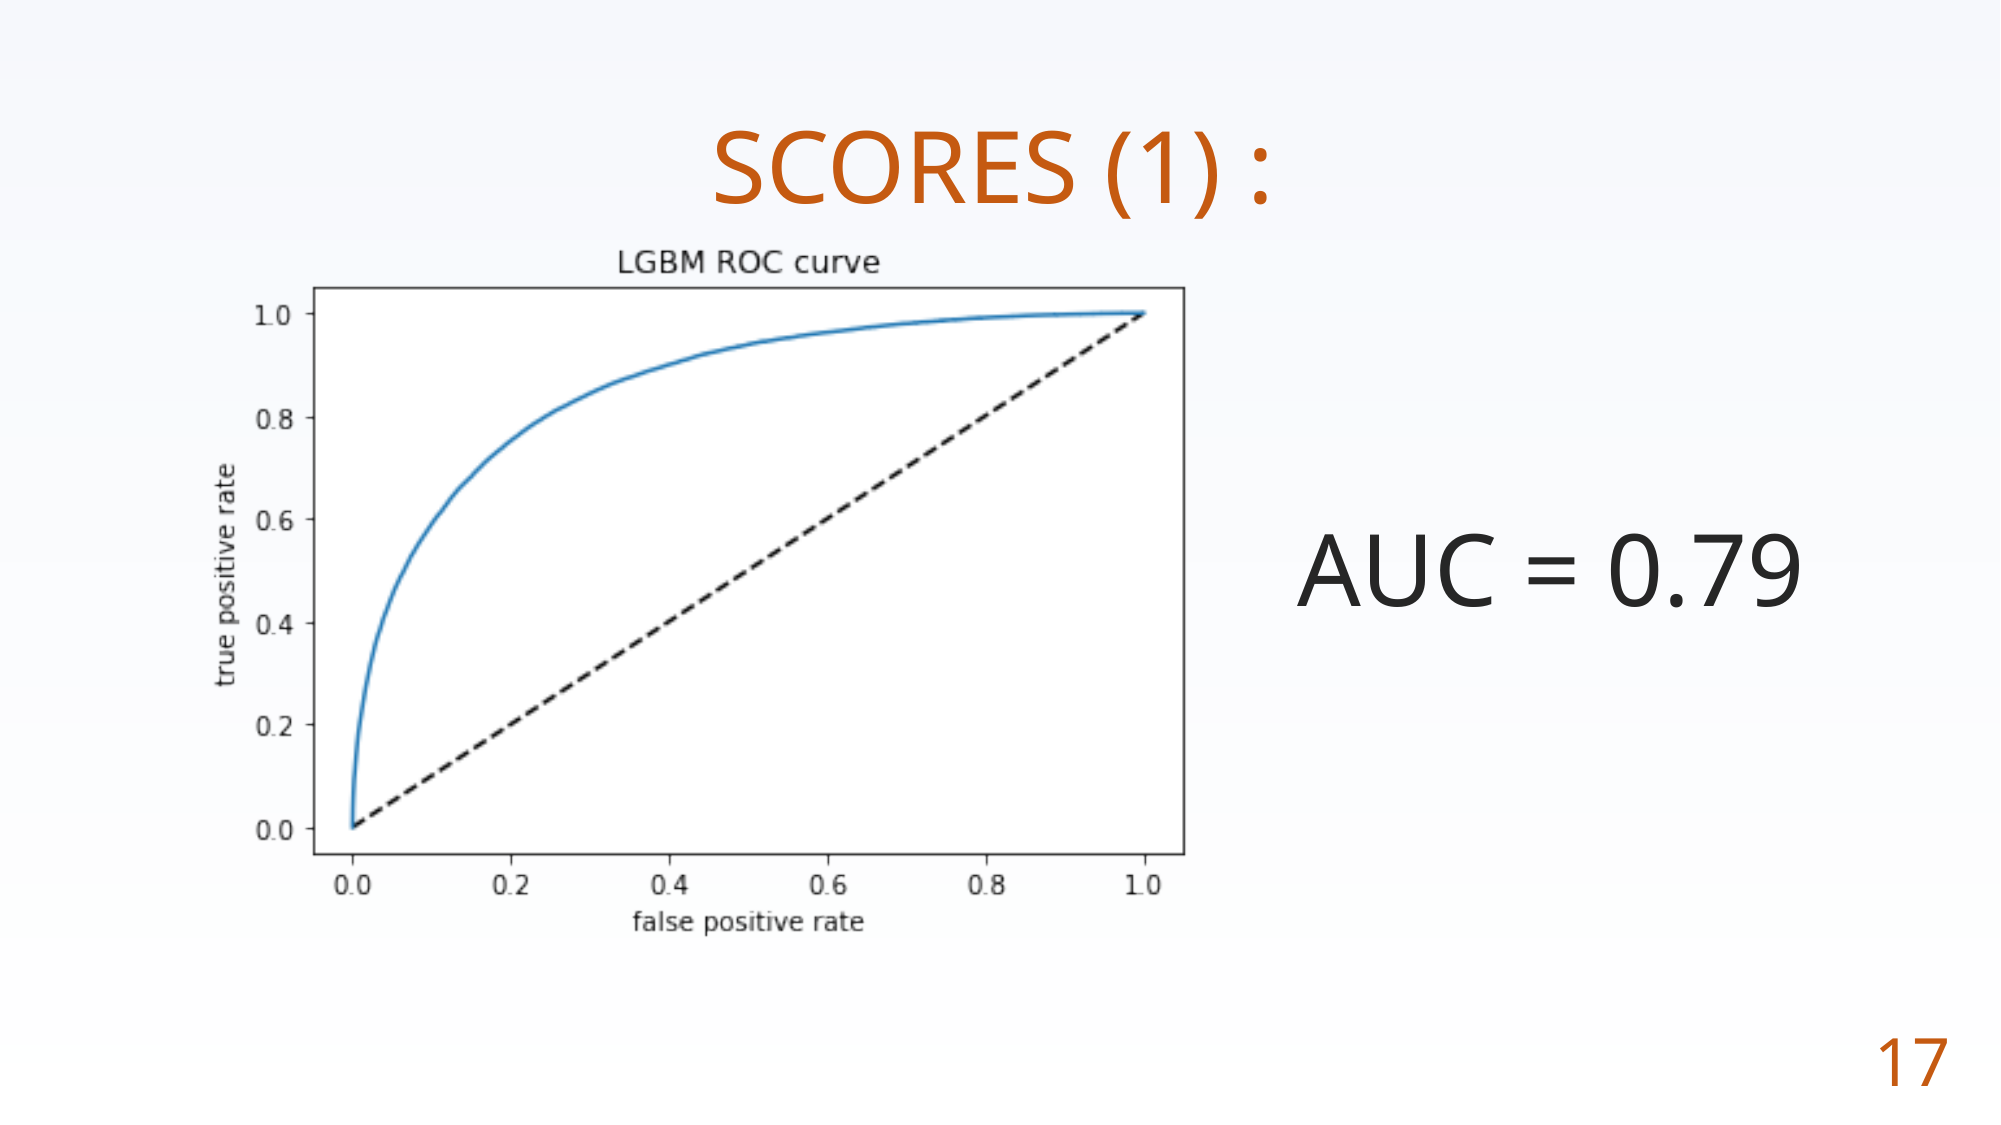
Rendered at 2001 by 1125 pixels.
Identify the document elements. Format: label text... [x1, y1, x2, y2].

text_box AUC = 0.79 [1282, 498, 1847, 627]
title Scores (1) : [696, 36, 1303, 211]
text_box 17 [1832, 1023, 1966, 1107]
picture [199, 230, 1202, 953]
